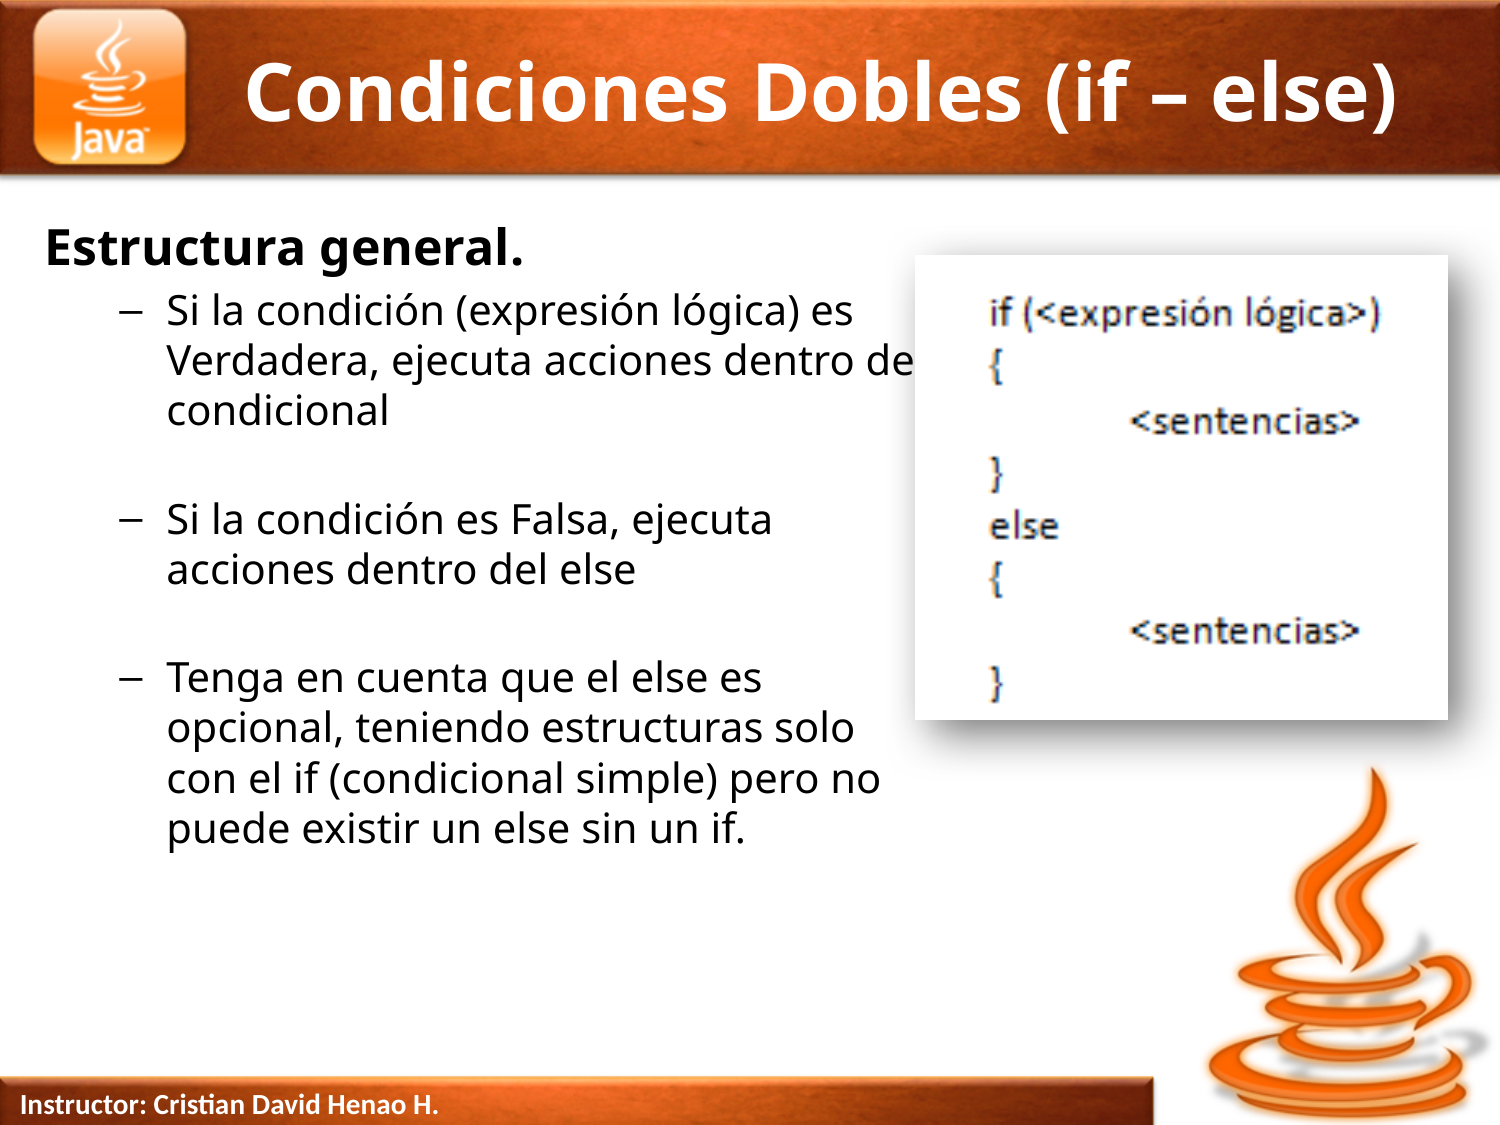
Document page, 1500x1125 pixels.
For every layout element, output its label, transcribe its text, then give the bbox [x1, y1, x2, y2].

list Estructura general. Si la condición (expresión lógica) es Verdadera, ejecuta acciones dentro del condicional Si la condición es Falsa, ejecuta acciones dentro del else Tenga en cuenta que el else es opcional, teniendo estructuras solo con el if (condicional simple) pero no puede existir un else sin un if. [29, 208, 951, 1082]
text_box Instructor: Cristian David Henao H. [4, 1082, 1140, 1124]
picture [0, 0, 1500, 1125]
title Condiciones Dobles (if – else) [218, 0, 1425, 183]
